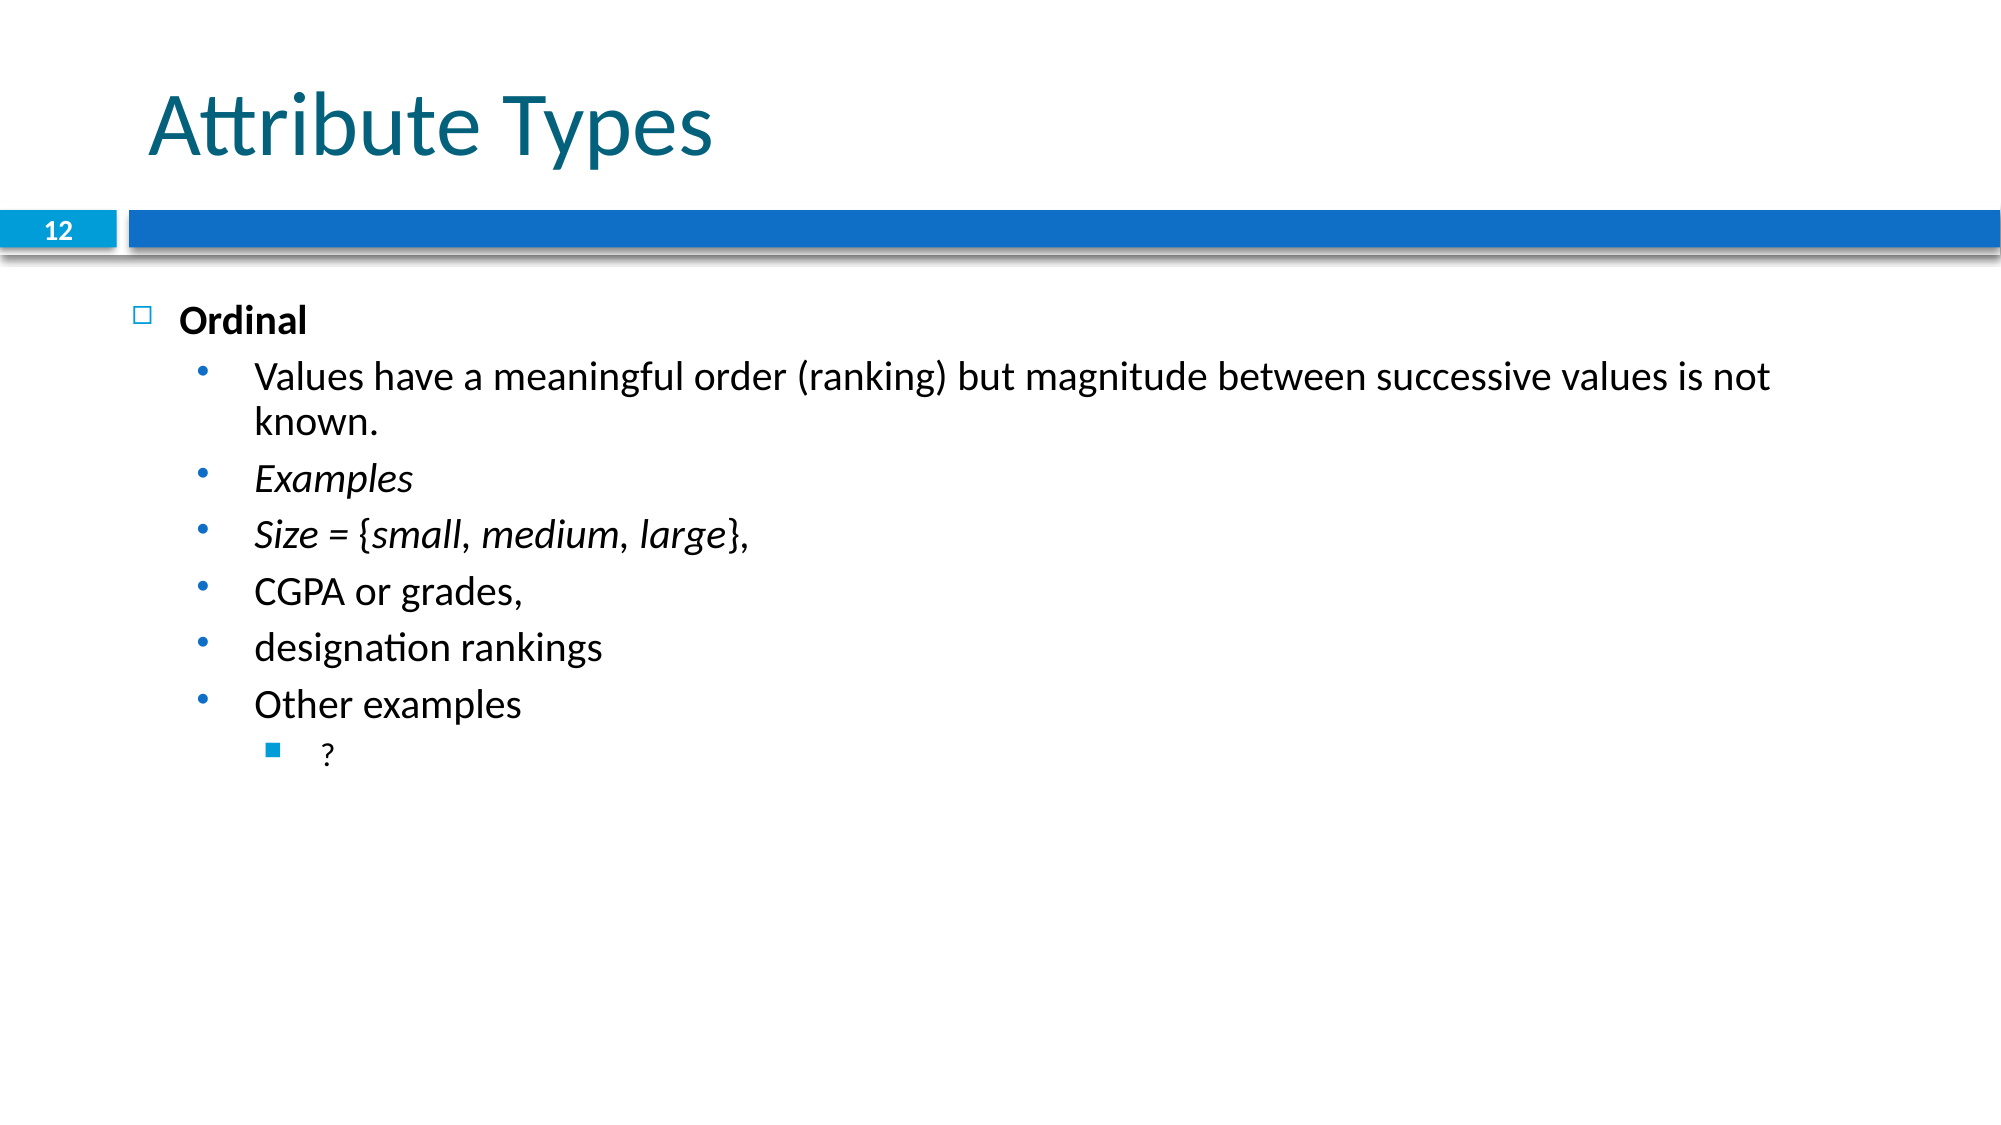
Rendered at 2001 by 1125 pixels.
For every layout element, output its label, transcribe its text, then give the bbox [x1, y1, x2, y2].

list Ordinal Values have a meaningful order (ranking) but magnitude between successive values is not known. Examples Size = {small, medium, large}, CGPA or grades, designation rankings Other examples ? [116, 290, 1900, 1029]
slide_number 12 [0, 208, 117, 249]
title Attribute Types [133, 37, 1918, 200]
